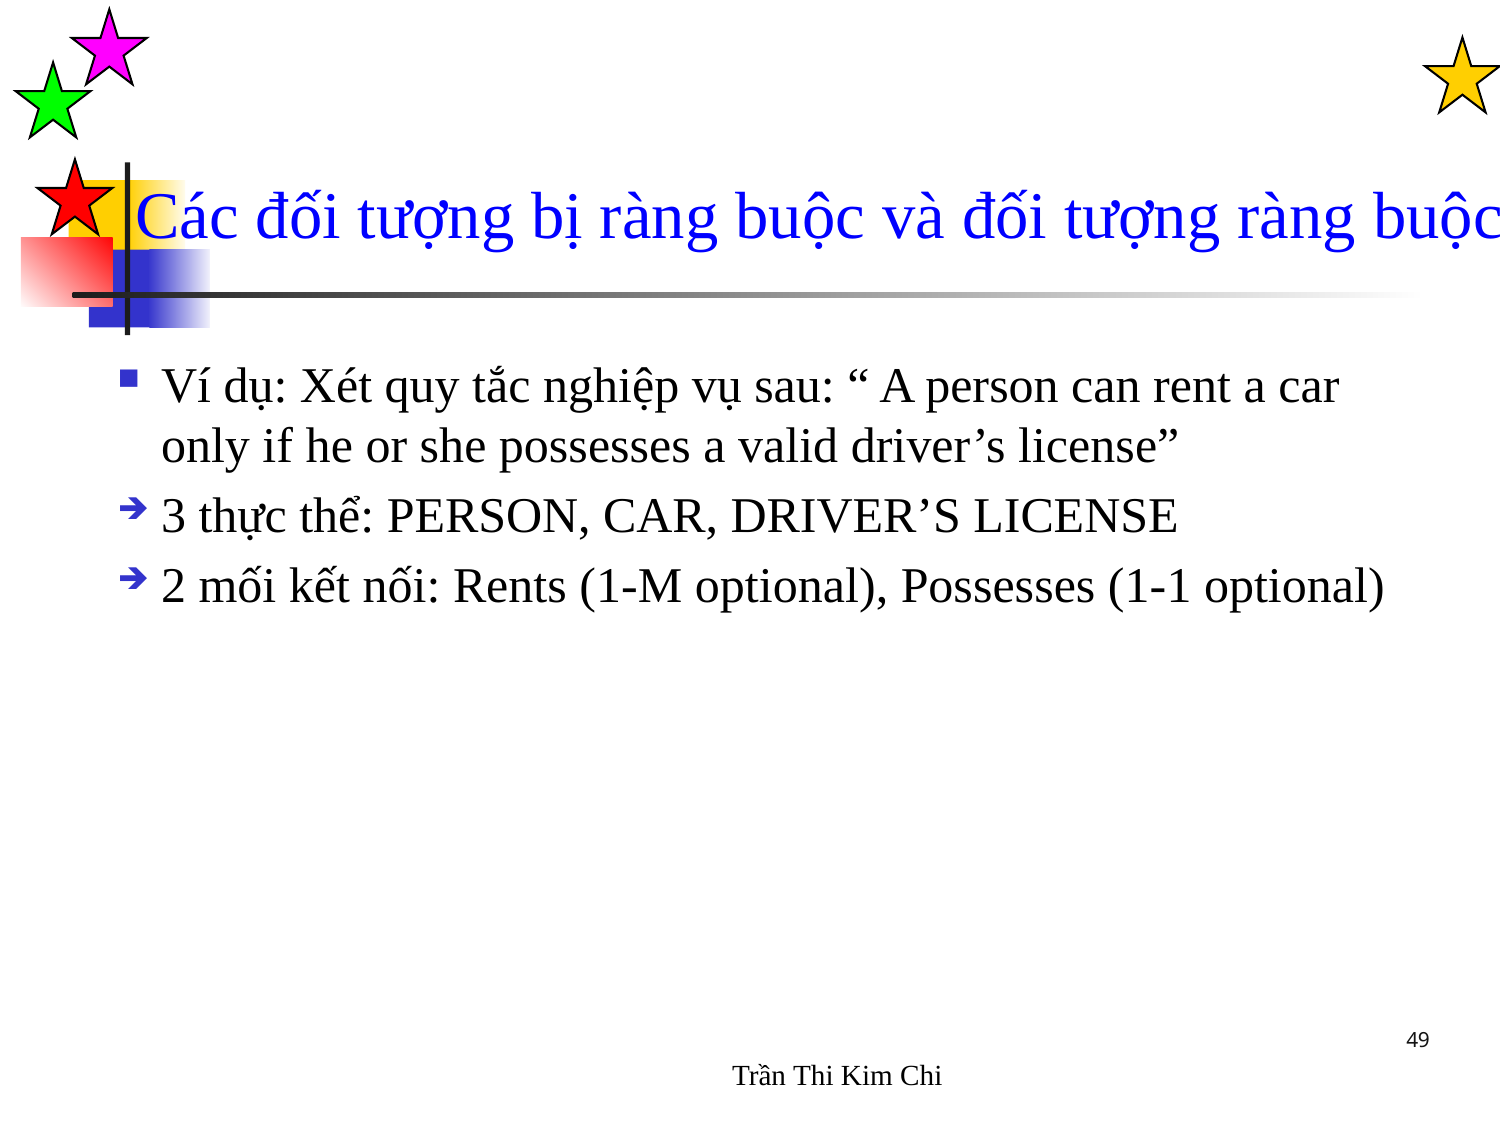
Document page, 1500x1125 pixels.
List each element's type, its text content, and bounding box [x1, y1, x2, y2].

footer Trần Thi Kim Chi [600, 1024, 1075, 1100]
list Ví dụ: Xét quy tắc nghiệp vụ sau: “ A person can rent a car only if he or she possesses a valid driver’s license” 3 thực thể: PERSON, CAR, DRIVER’S LICENSE 2 mối kết nối: Rents (1-M optional), Possesses (1-1 optional) [87, 337, 1430, 1025]
title Các đối tượng bị ràng buộc và đối tượng ràng buộc [120, 87, 1500, 260]
text_box 49 [1369, 1002, 1445, 1063]
